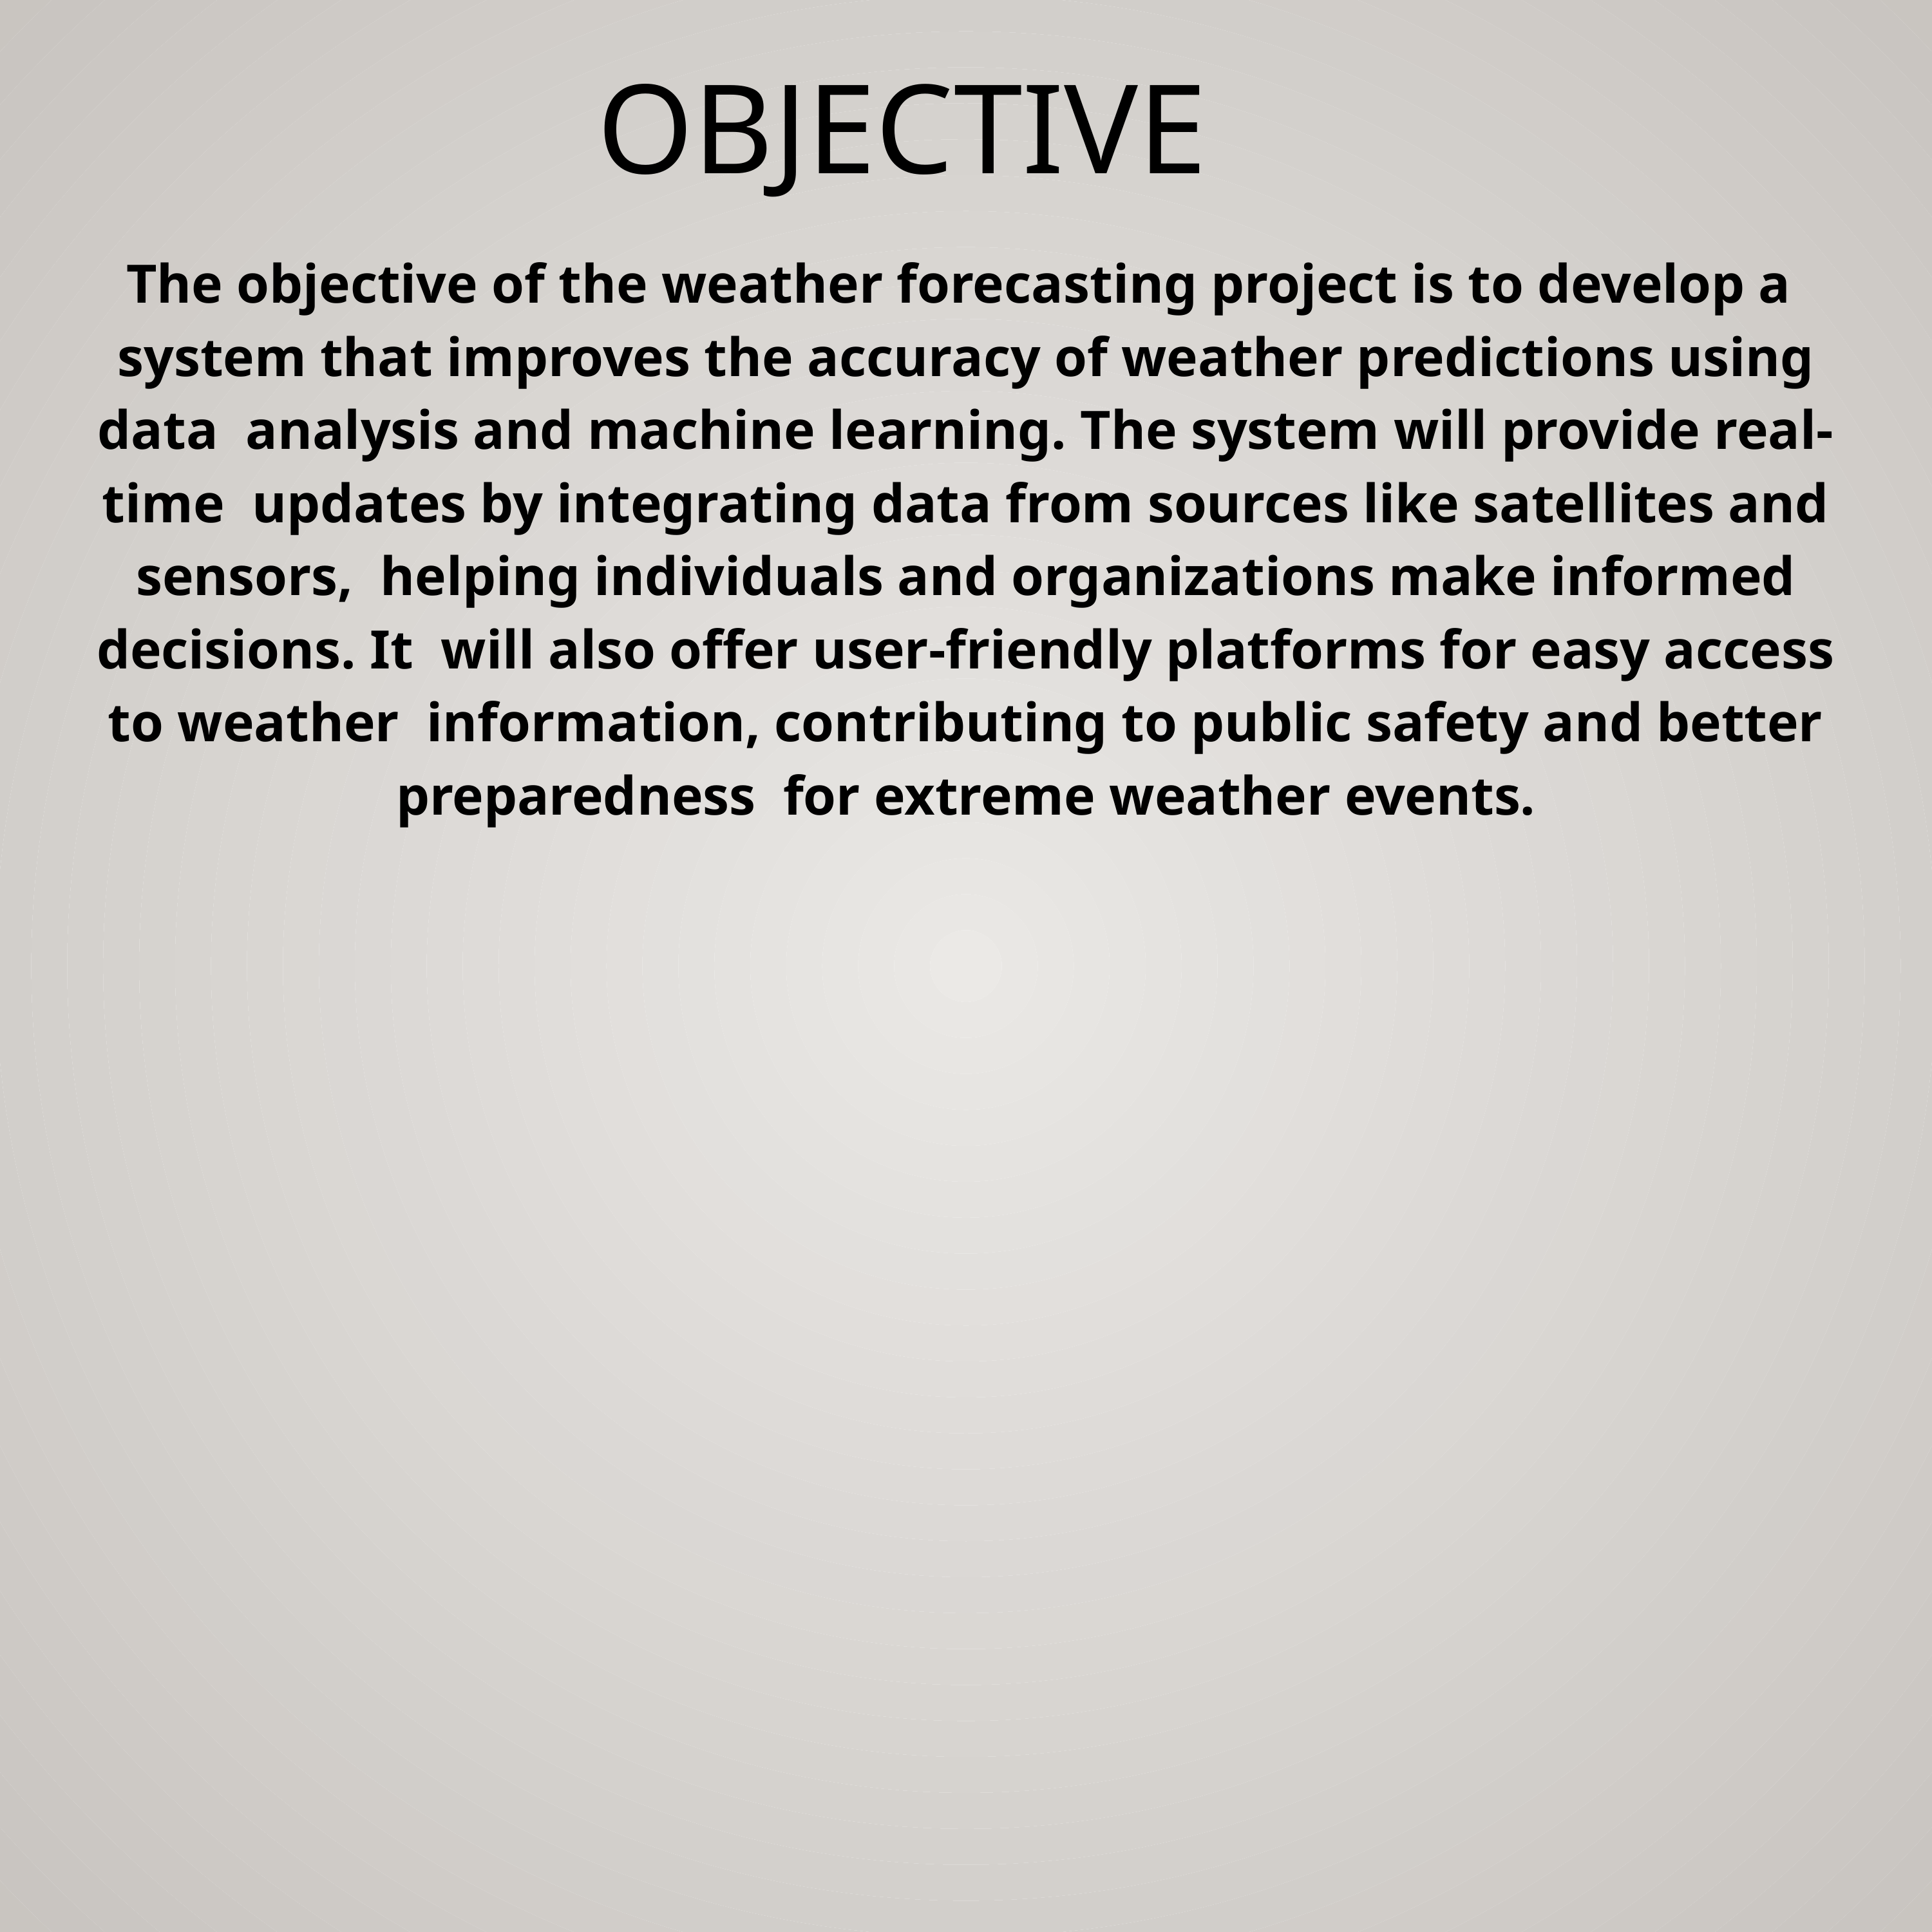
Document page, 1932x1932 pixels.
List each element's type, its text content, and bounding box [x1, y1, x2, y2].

text_box The objective of the weather forecasting project is to develop a system that improves the accuracy of weather predictions using data analysis and machine learning. The system will provide real-time updates by integrating data from sources like satellites and sensors, helping individuals and organizations make informed decisions. It will also offer user-friendly platforms for easy access to weather information, contributing to public safety and better preparedness for extreme weather events. [73, 239, 1859, 826]
title OBJECTIVE [595, 49, 1274, 374]
